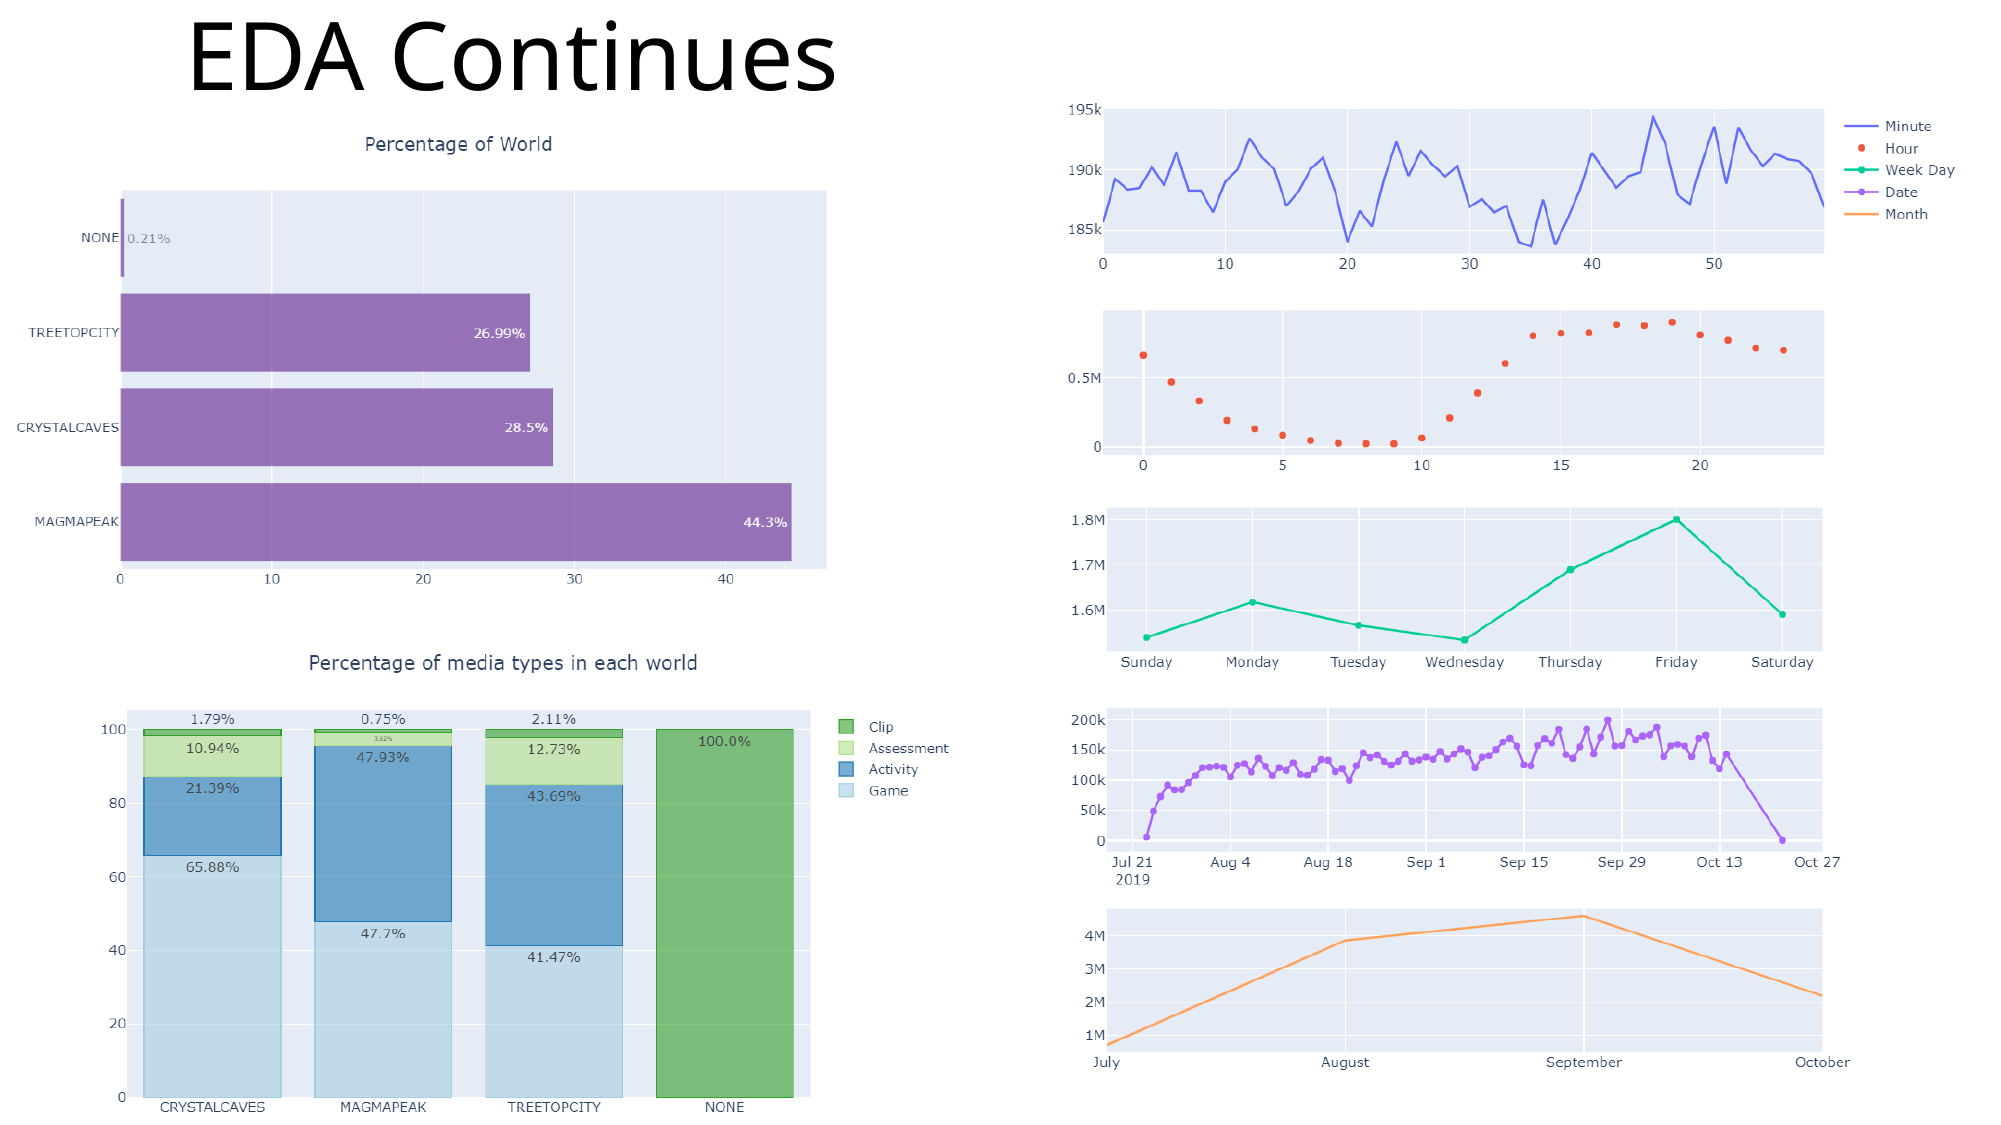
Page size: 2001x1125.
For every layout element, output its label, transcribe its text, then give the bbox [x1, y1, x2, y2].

picture [0, 118, 862, 605]
title EDA Continues [0, 0, 1025, 119]
picture [1059, 493, 1854, 1087]
picture [90, 653, 952, 1125]
picture [1059, 88, 1957, 479]
